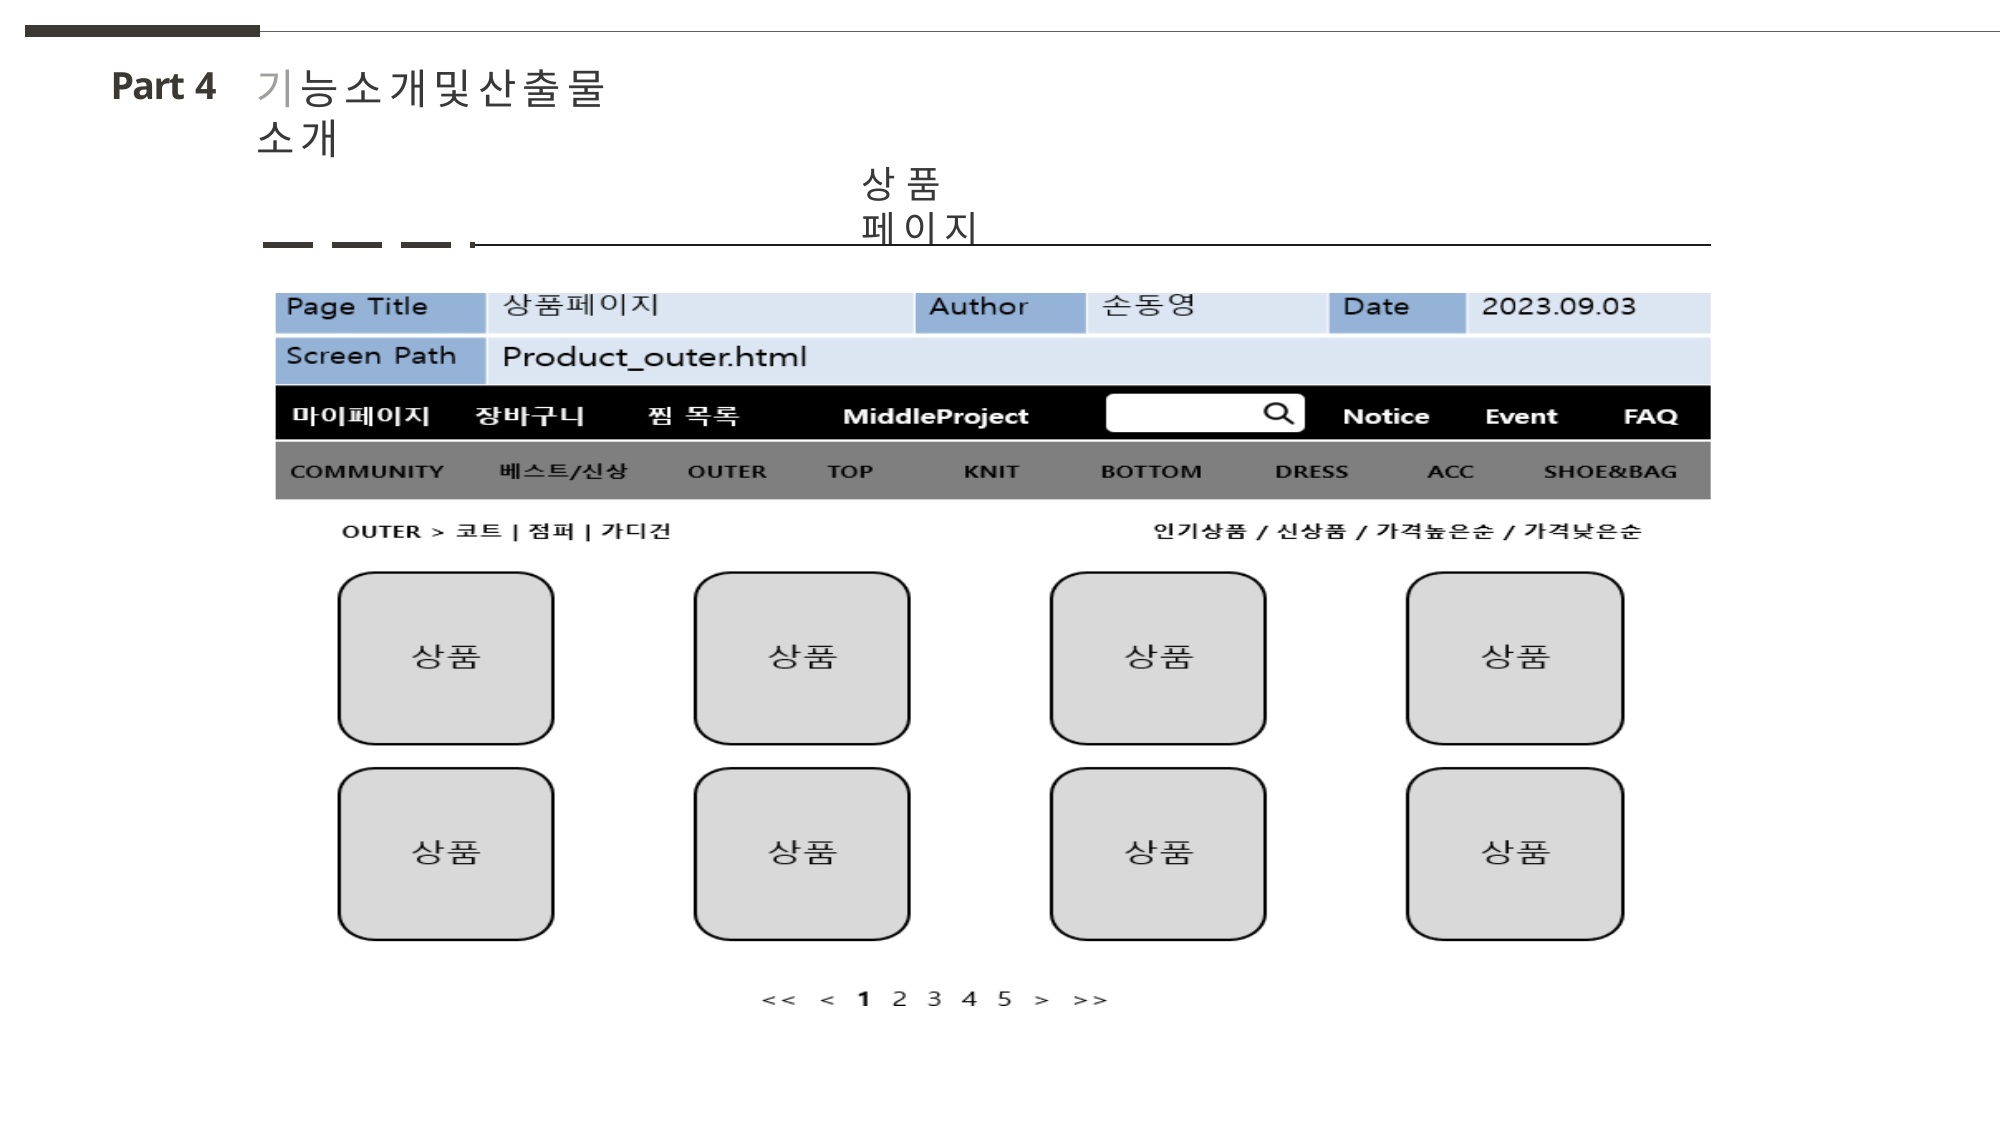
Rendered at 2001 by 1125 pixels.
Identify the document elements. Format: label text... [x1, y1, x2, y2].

title 기능소개및산출물소개 [253, 60, 633, 251]
text_box Part 4 [108, 60, 231, 108]
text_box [262, 241, 1712, 249]
text_box [275, 293, 1711, 1006]
text_box 상품 페이지 [859, 158, 1062, 240]
